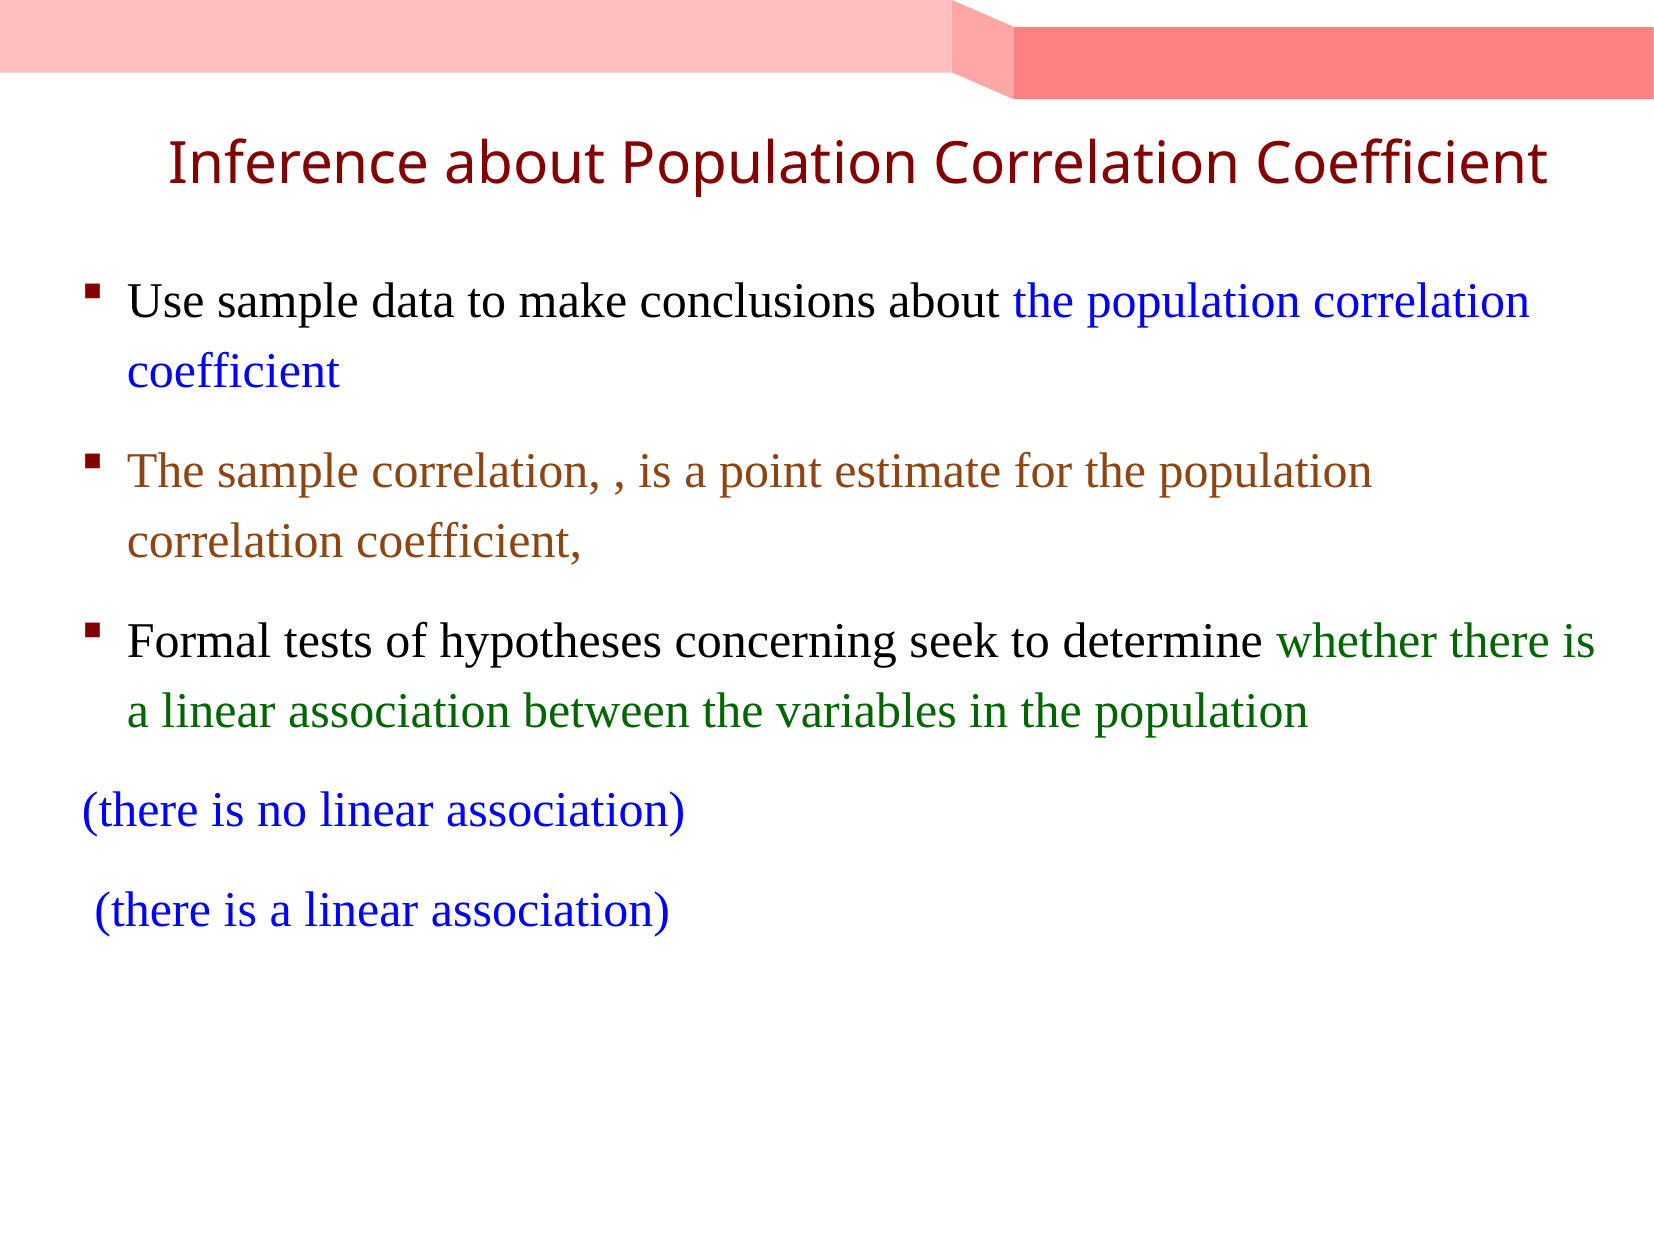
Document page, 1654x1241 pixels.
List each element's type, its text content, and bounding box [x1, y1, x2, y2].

title Inference about Population Correlation Coefficient [164, 50, 1552, 258]
